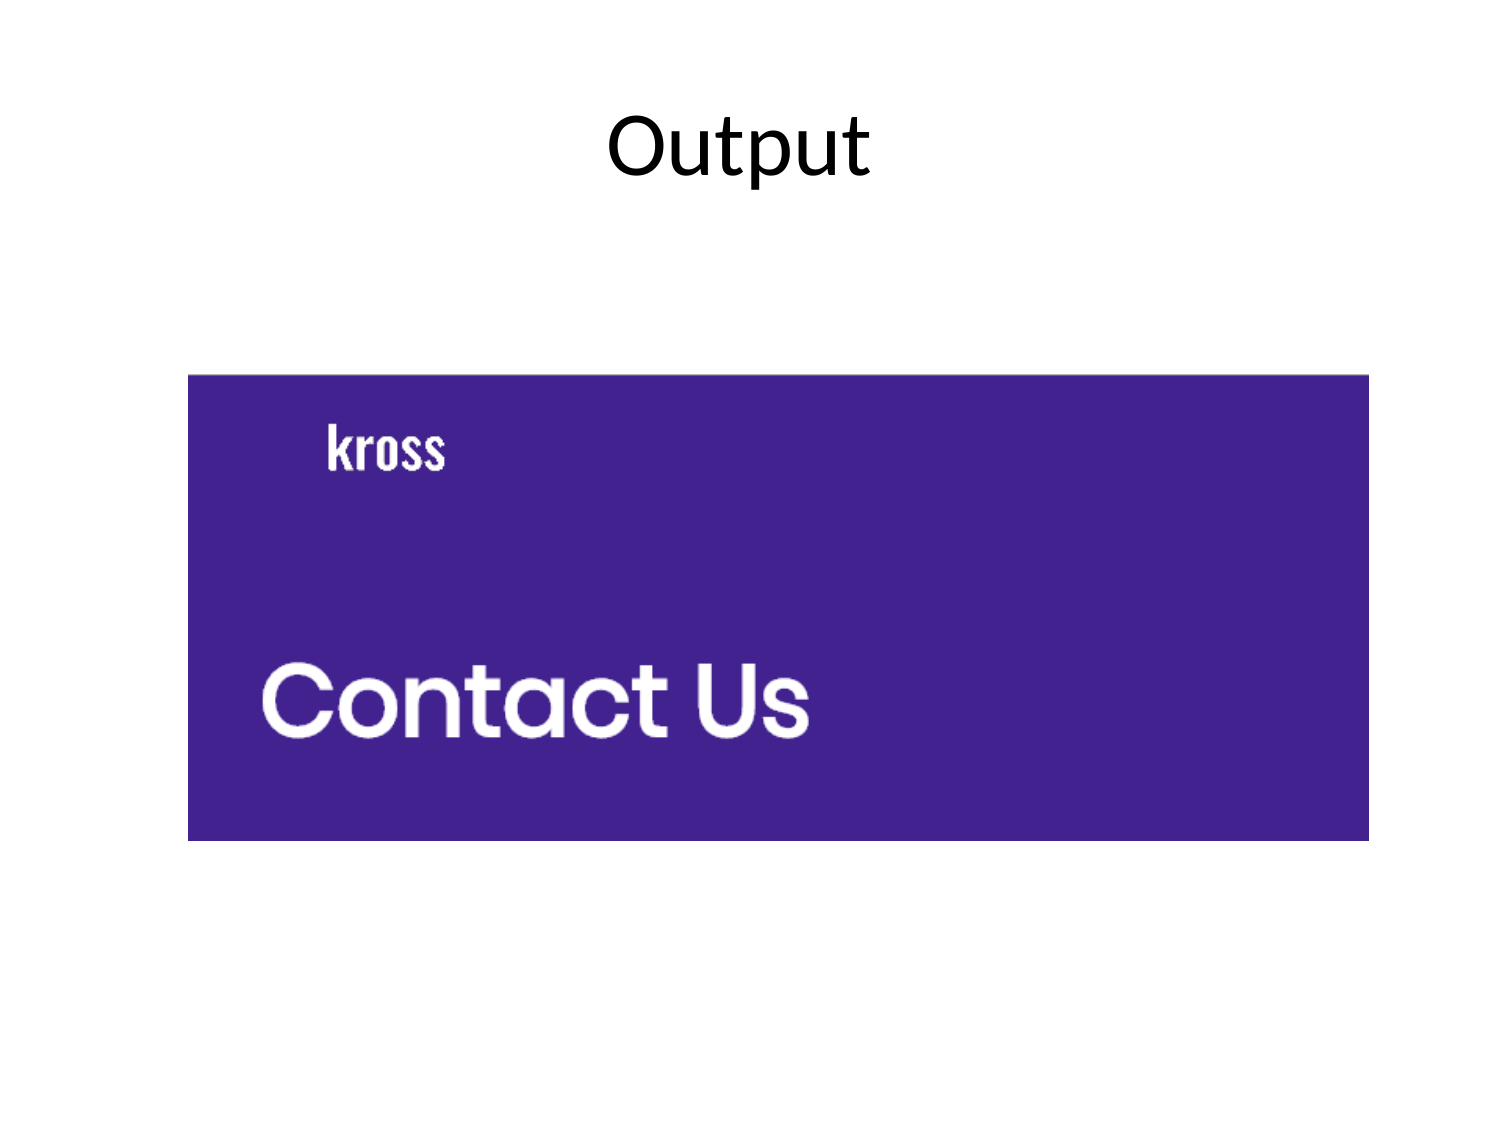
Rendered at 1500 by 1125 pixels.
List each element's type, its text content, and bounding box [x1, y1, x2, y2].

picture [188, 374, 1369, 841]
title Output [75, 45, 1425, 233]
